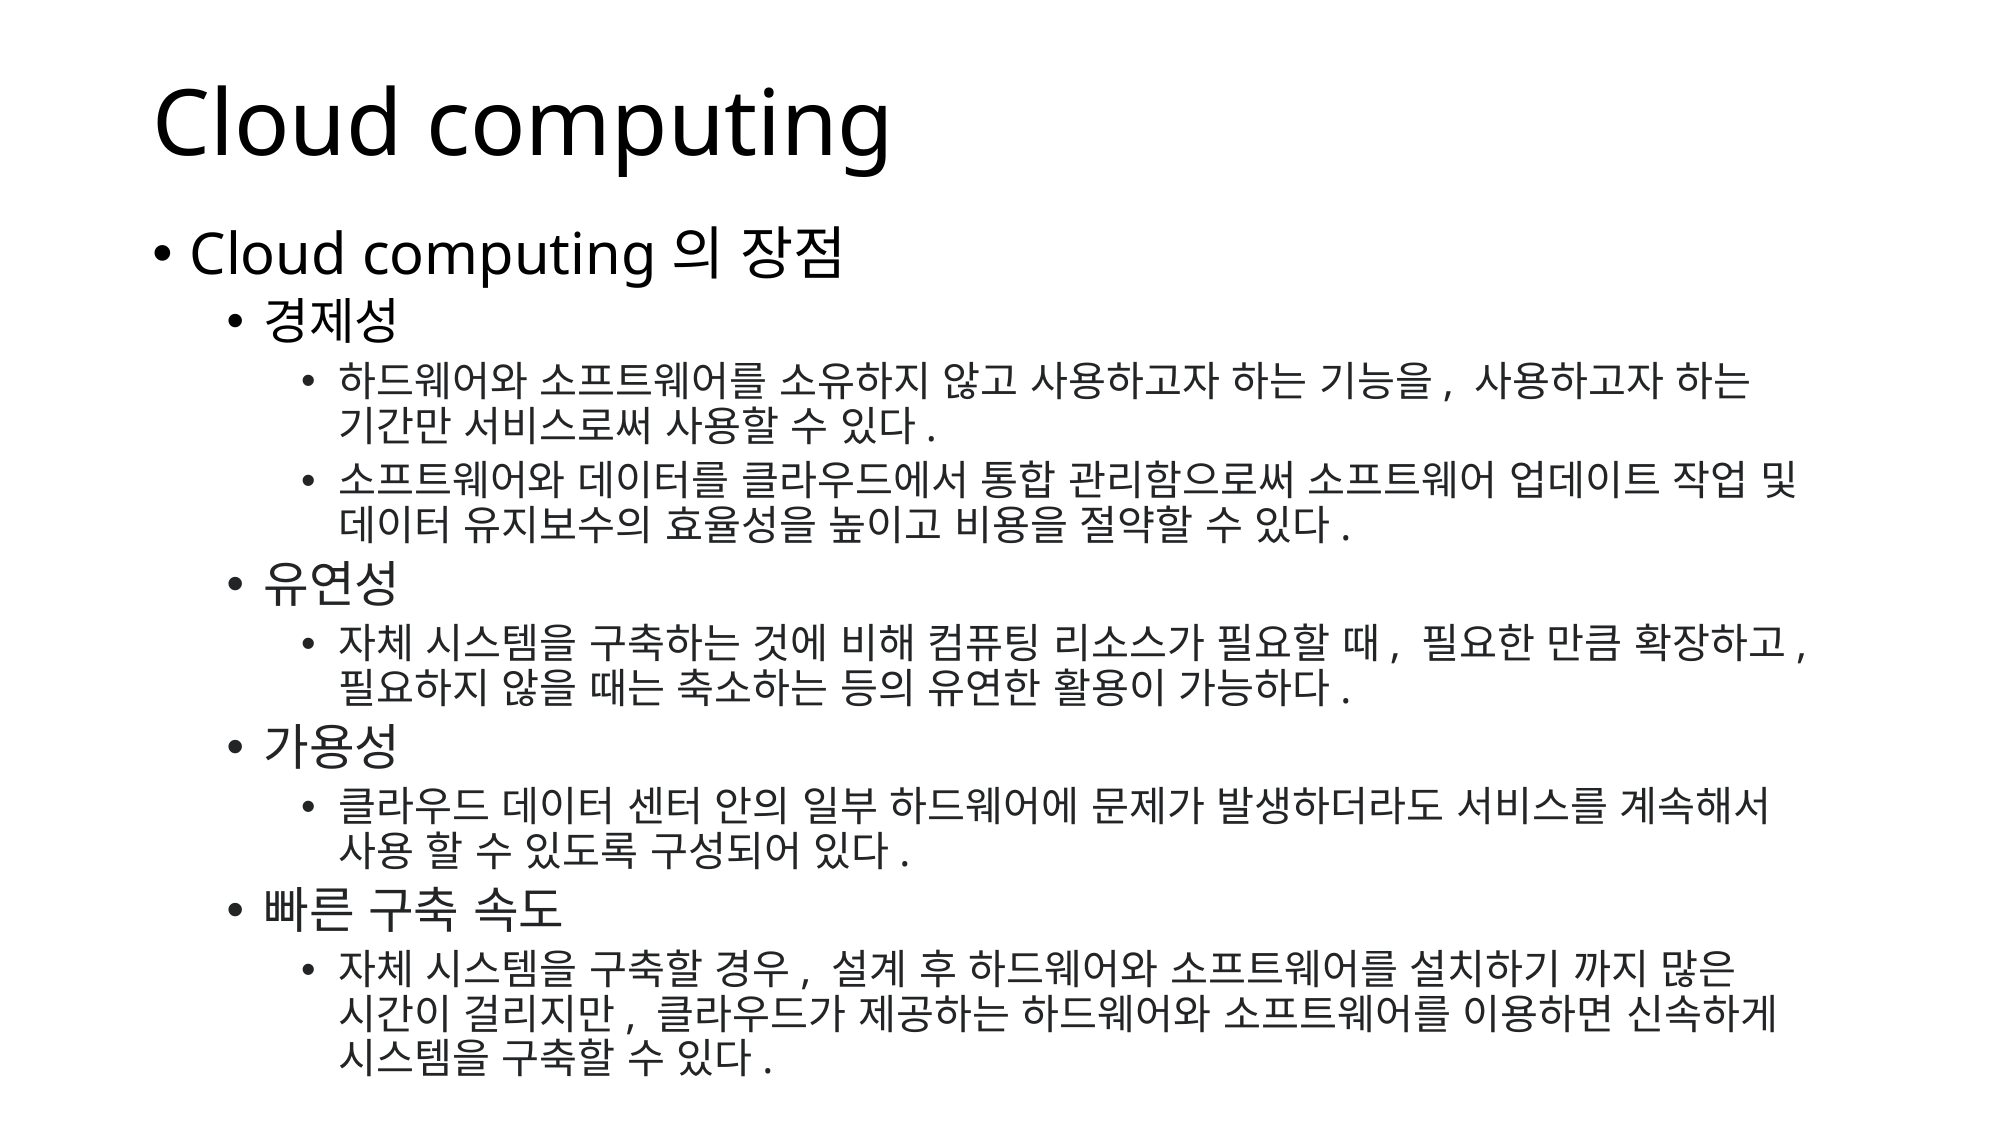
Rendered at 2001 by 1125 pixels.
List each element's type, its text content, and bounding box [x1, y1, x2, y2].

title Cloud computing [137, 59, 1863, 193]
list Cloud computing의 장점 경제성 하드웨어와 소프트웨어를 소유하지 않고 사용하고자 하는 기능을, 사용하고자 하는 기간만 서비스로써 사용할 수 있다. 소프트웨어와 데이터를 클라우드에서 통합 관리함으로써 소프트웨어 업데이트 작업 및 데이터 유지보수의 효율성을 높이고 비용을 절약할 수 있다. 유연성 자체 시스템을 구축하는 것에 비해 컴퓨팅 리소스가 필요할 때, 필요한 만큼 확장하고, 필요하지 않을 때는 축소하는 등의 유연한 활용이 가능하다. 가용성 클라우드 데이터 센터 안의 일부 하드웨어에 문제가 발생하더라도 서비스를 계속해서 사용 할 수 있도록 구성되어 있다. 빠른 구축 속도 자체 시스템을 구축할 경우, 설계 후 하드웨어와 소프트웨어를 설치하기 까지 많은 시간이 걸리지만, 클라우드가 제공하는 하드웨어와 소프트웨어를 이용하면 신속하게 시스템을 구축할 수 있다. [137, 217, 1863, 1097]
